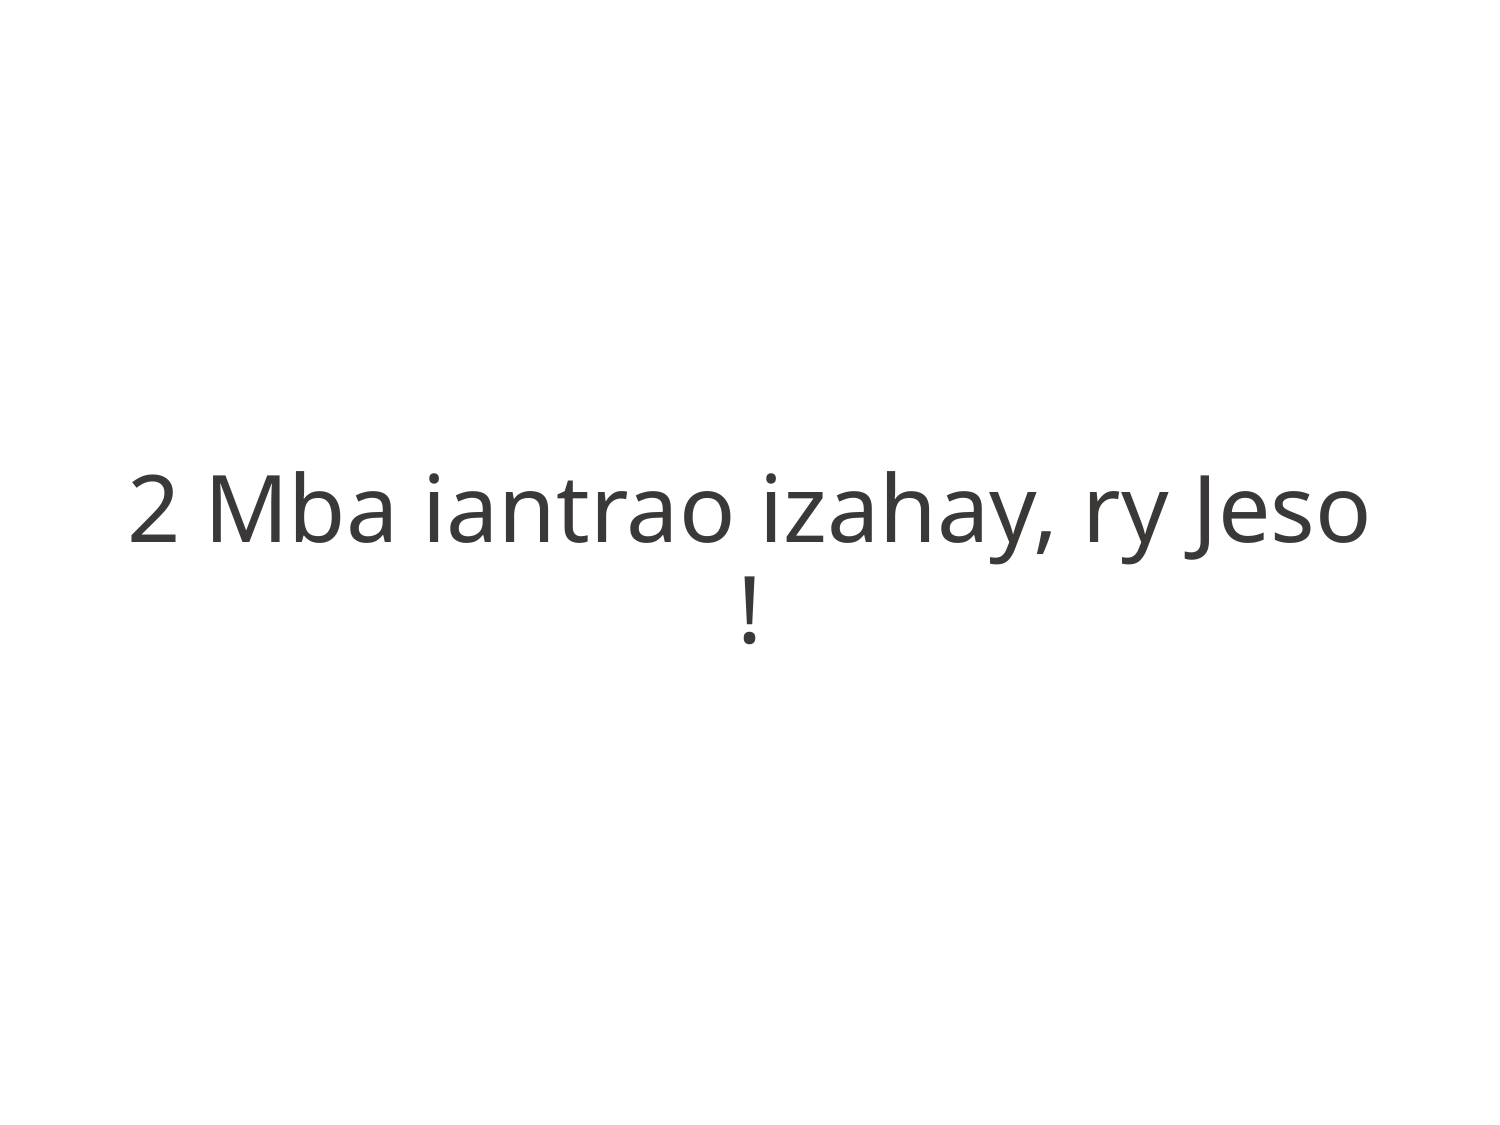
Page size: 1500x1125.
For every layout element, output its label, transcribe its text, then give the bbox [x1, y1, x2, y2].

title 2 Mba iantrao izahay, ry Jeso ! [103, 453, 1397, 672]
